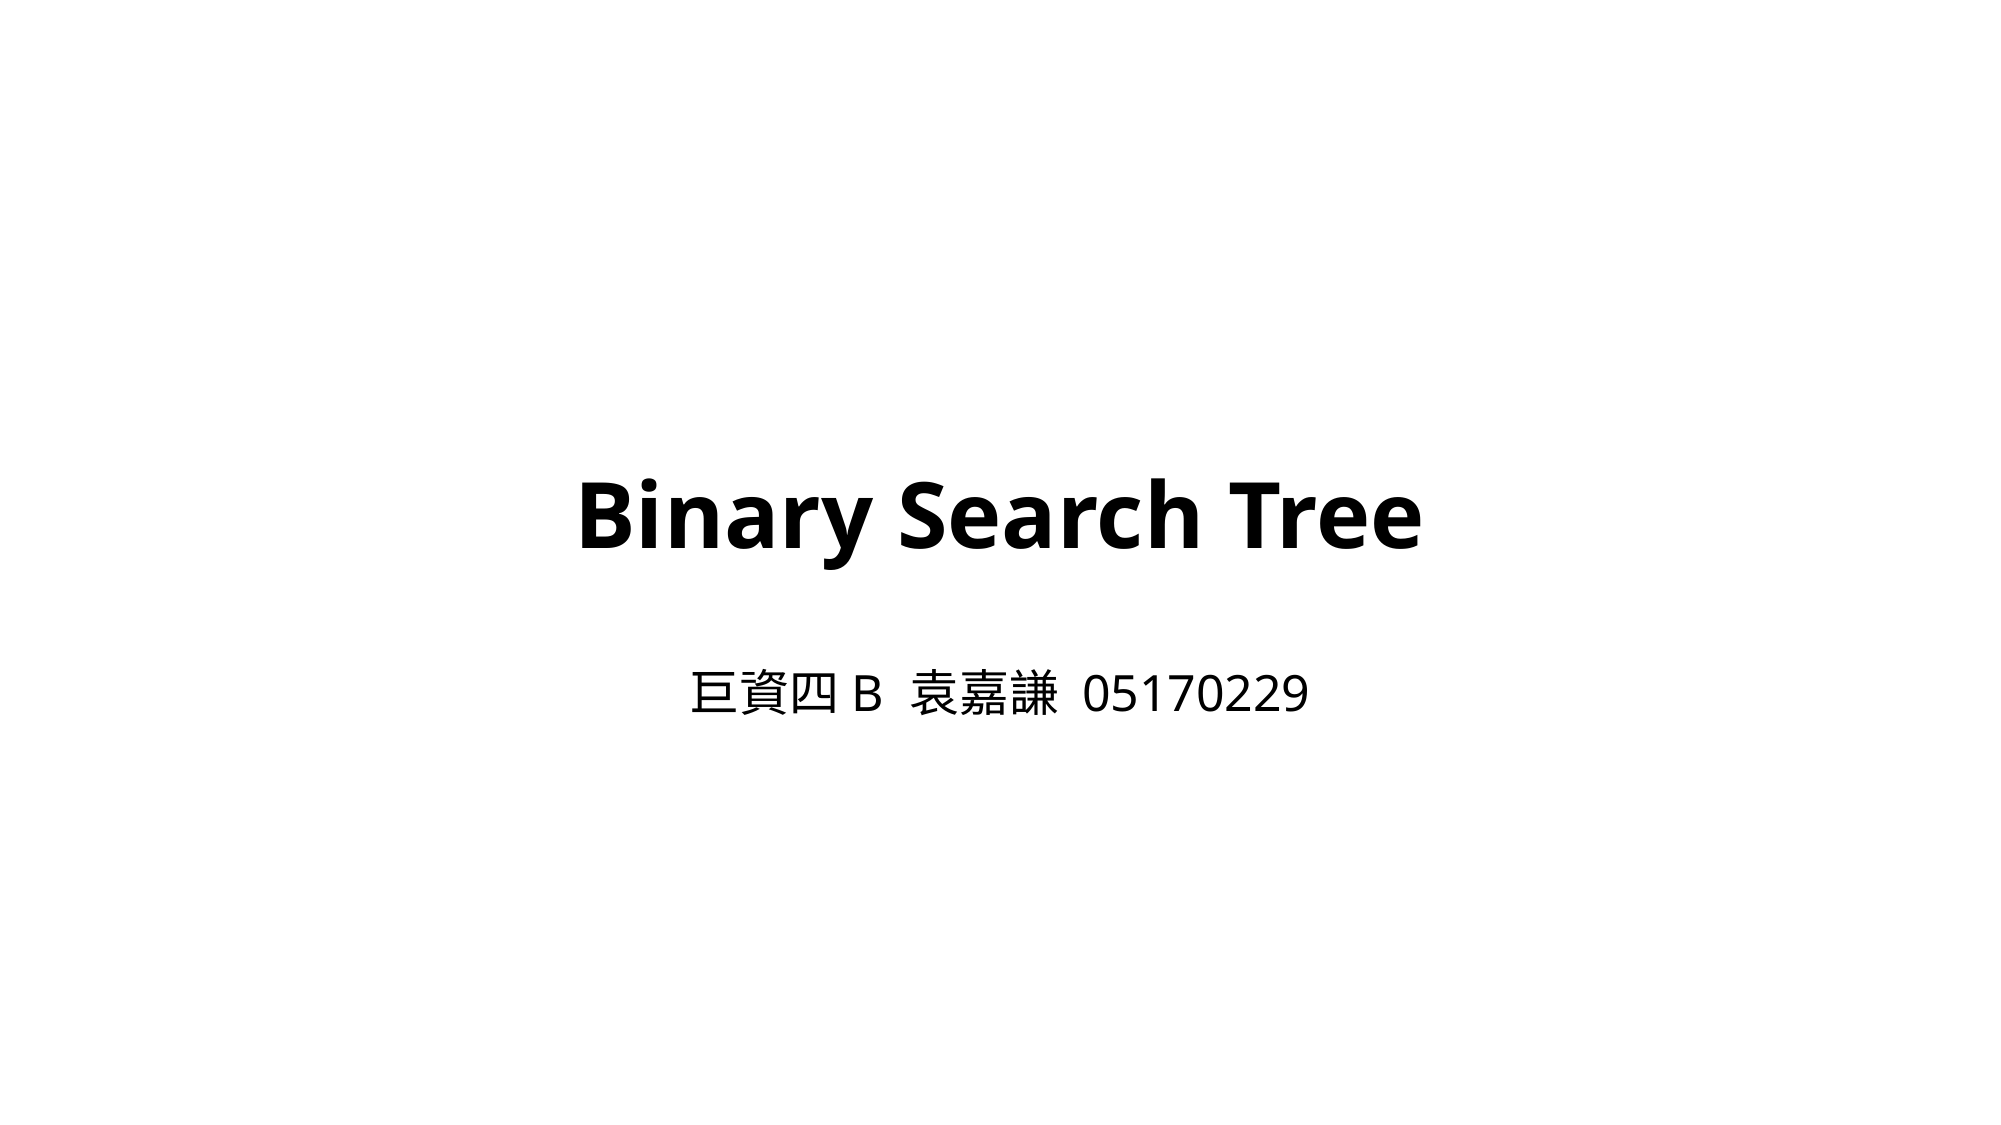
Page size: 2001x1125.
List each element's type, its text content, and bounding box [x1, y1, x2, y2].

text_box 巨資四B 袁嘉謙 05170229 [674, 654, 1326, 729]
title Binary Search Tree [249, 390, 1750, 576]
